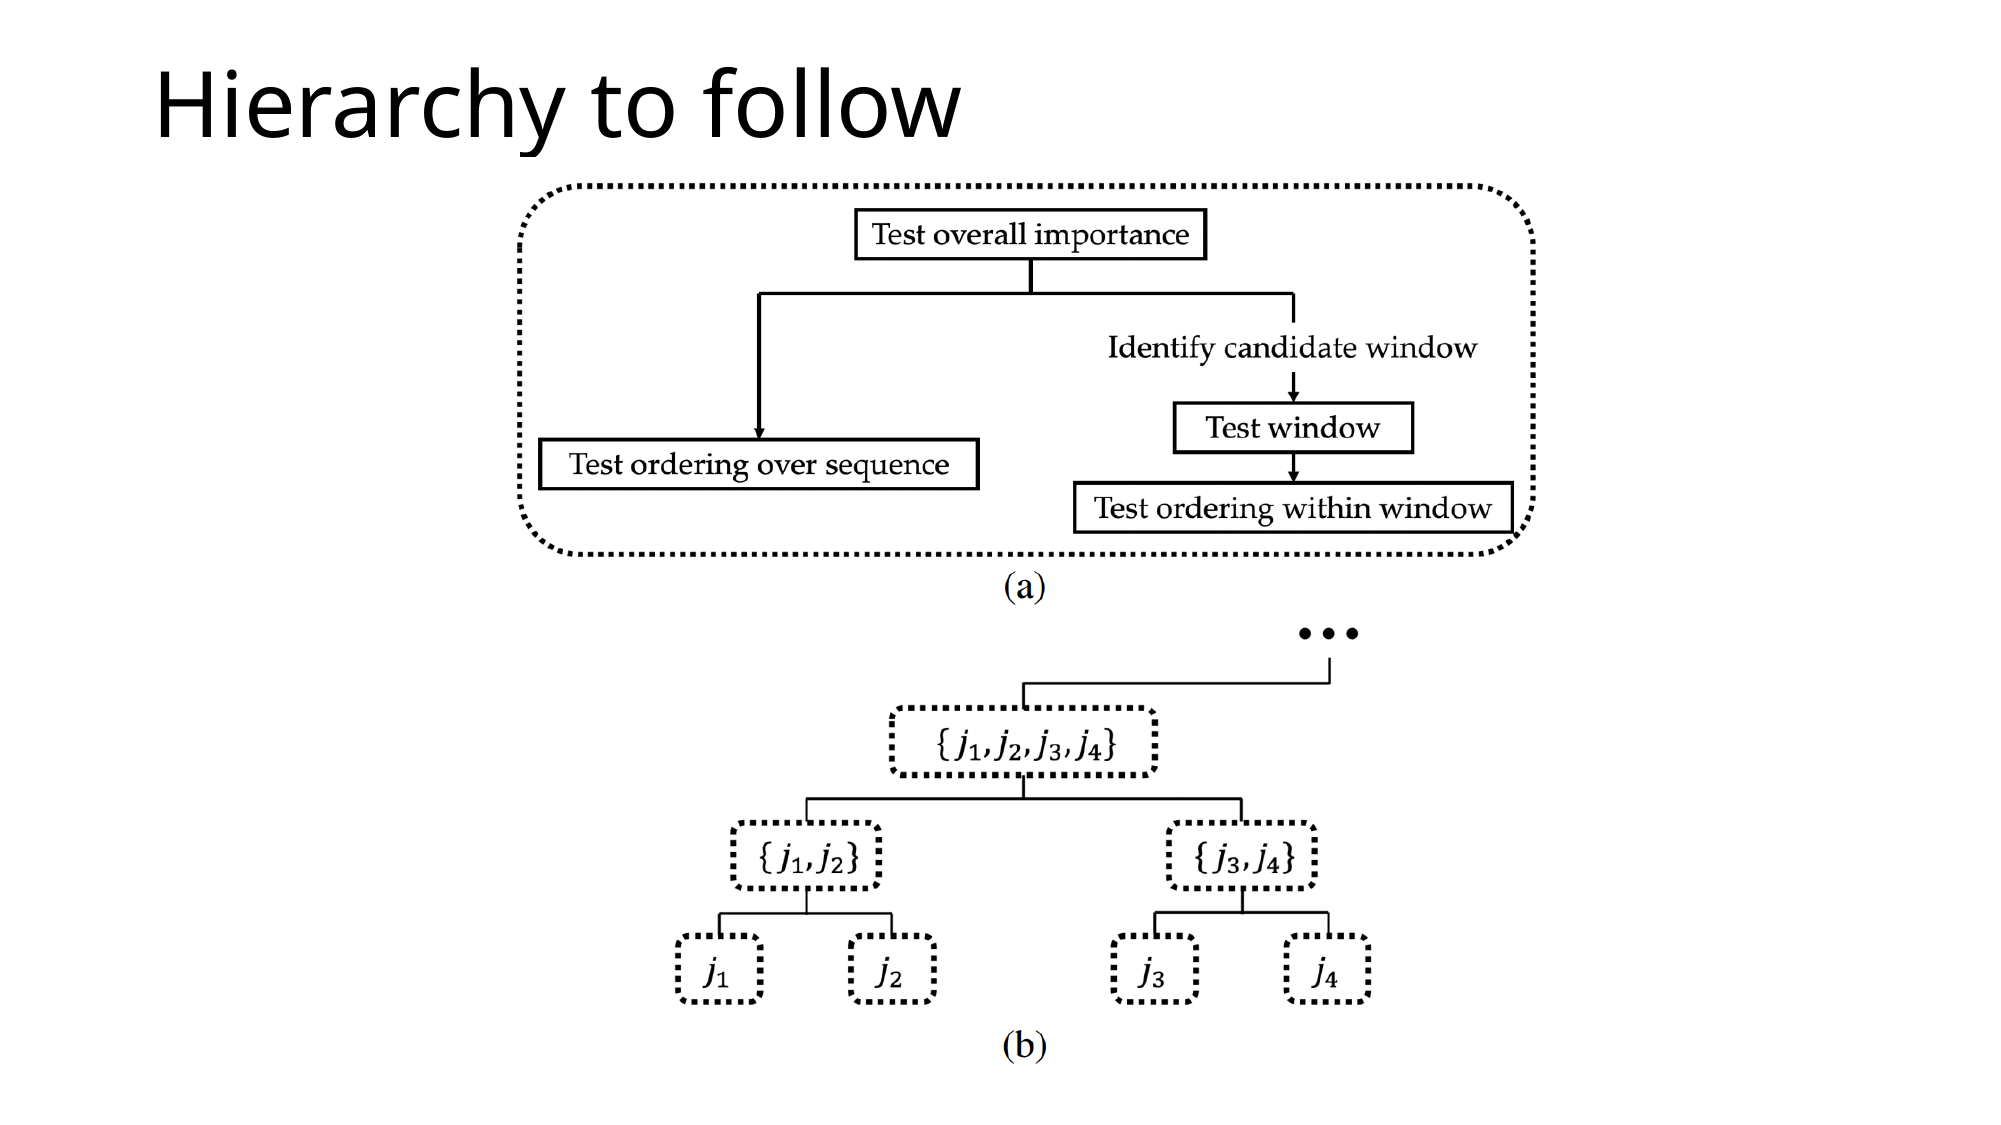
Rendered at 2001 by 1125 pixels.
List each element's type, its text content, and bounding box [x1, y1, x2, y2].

text_box Hierarchy to follow [137, 45, 1863, 170]
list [469, 157, 1564, 1093]
